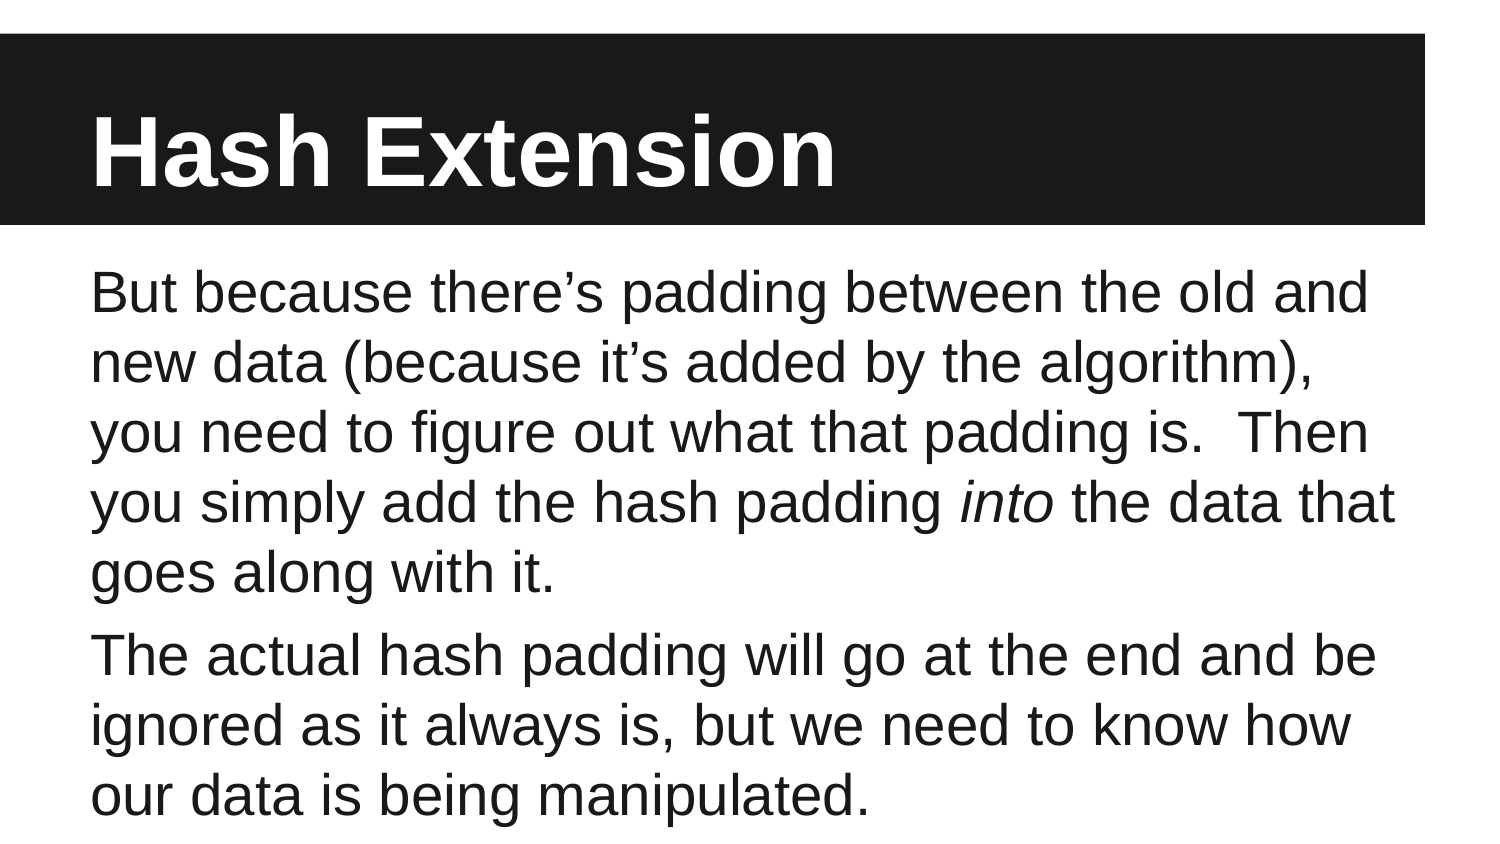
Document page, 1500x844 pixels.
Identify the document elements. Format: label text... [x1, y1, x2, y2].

title Hash Extension [75, 33, 1425, 221]
list But because there’s padding between the old and new data (because it’s added by the algorithm), you need to figure out what that padding is. Then you simply add the hash padding into the data that goes along with it. The actual hash padding will go at the end and be ignored as it always is, but we need to know how our data is being manipulated. [75, 239, 1425, 808]
